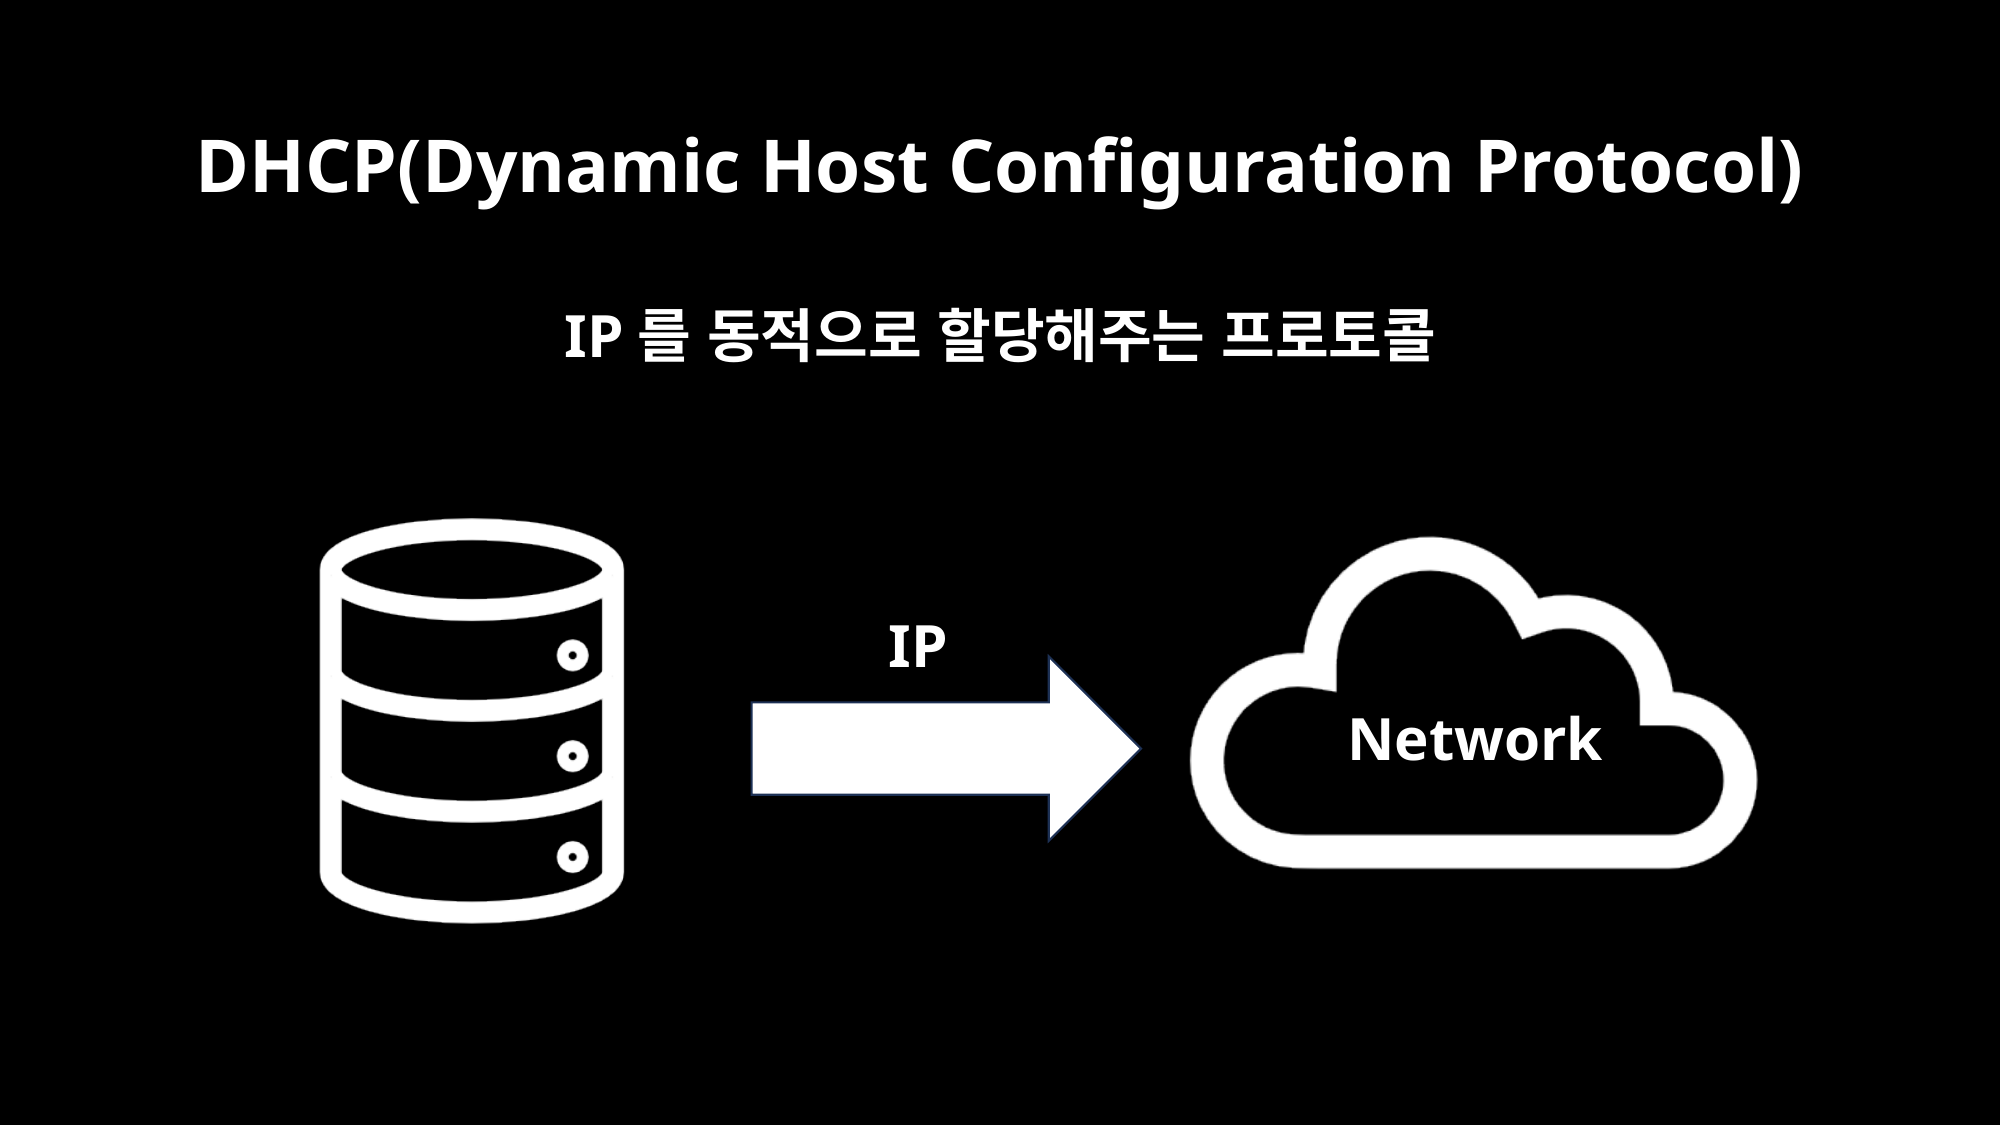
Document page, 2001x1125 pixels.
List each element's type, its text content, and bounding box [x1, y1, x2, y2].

picture [1164, 392, 1786, 1014]
text_box IP [860, 609, 976, 703]
text_box [750, 653, 1143, 844]
list IP를 동적으로 할당해주는 프로토콜 [137, 299, 1863, 393]
picture [230, 474, 714, 958]
title DHCP(Dynamic Host Configuration Protocol) [137, 59, 1863, 278]
